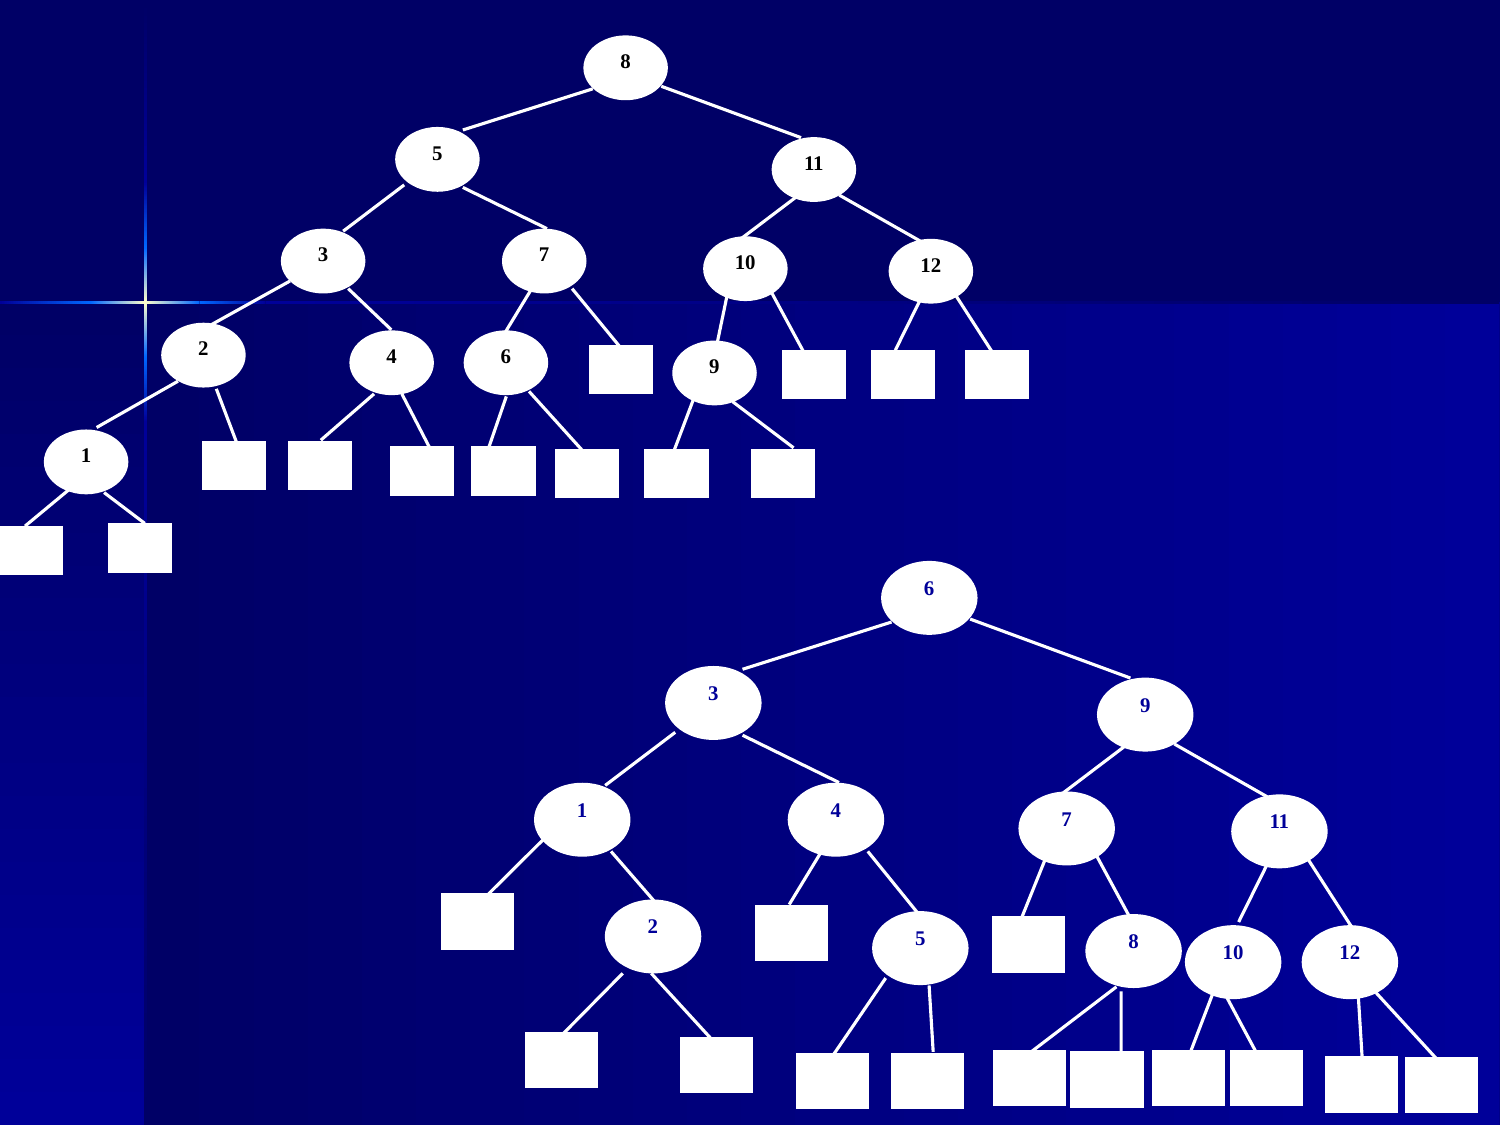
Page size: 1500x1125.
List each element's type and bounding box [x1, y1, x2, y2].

text_box [442, 562, 1477, 1112]
text_box [0, 36, 1028, 575]
